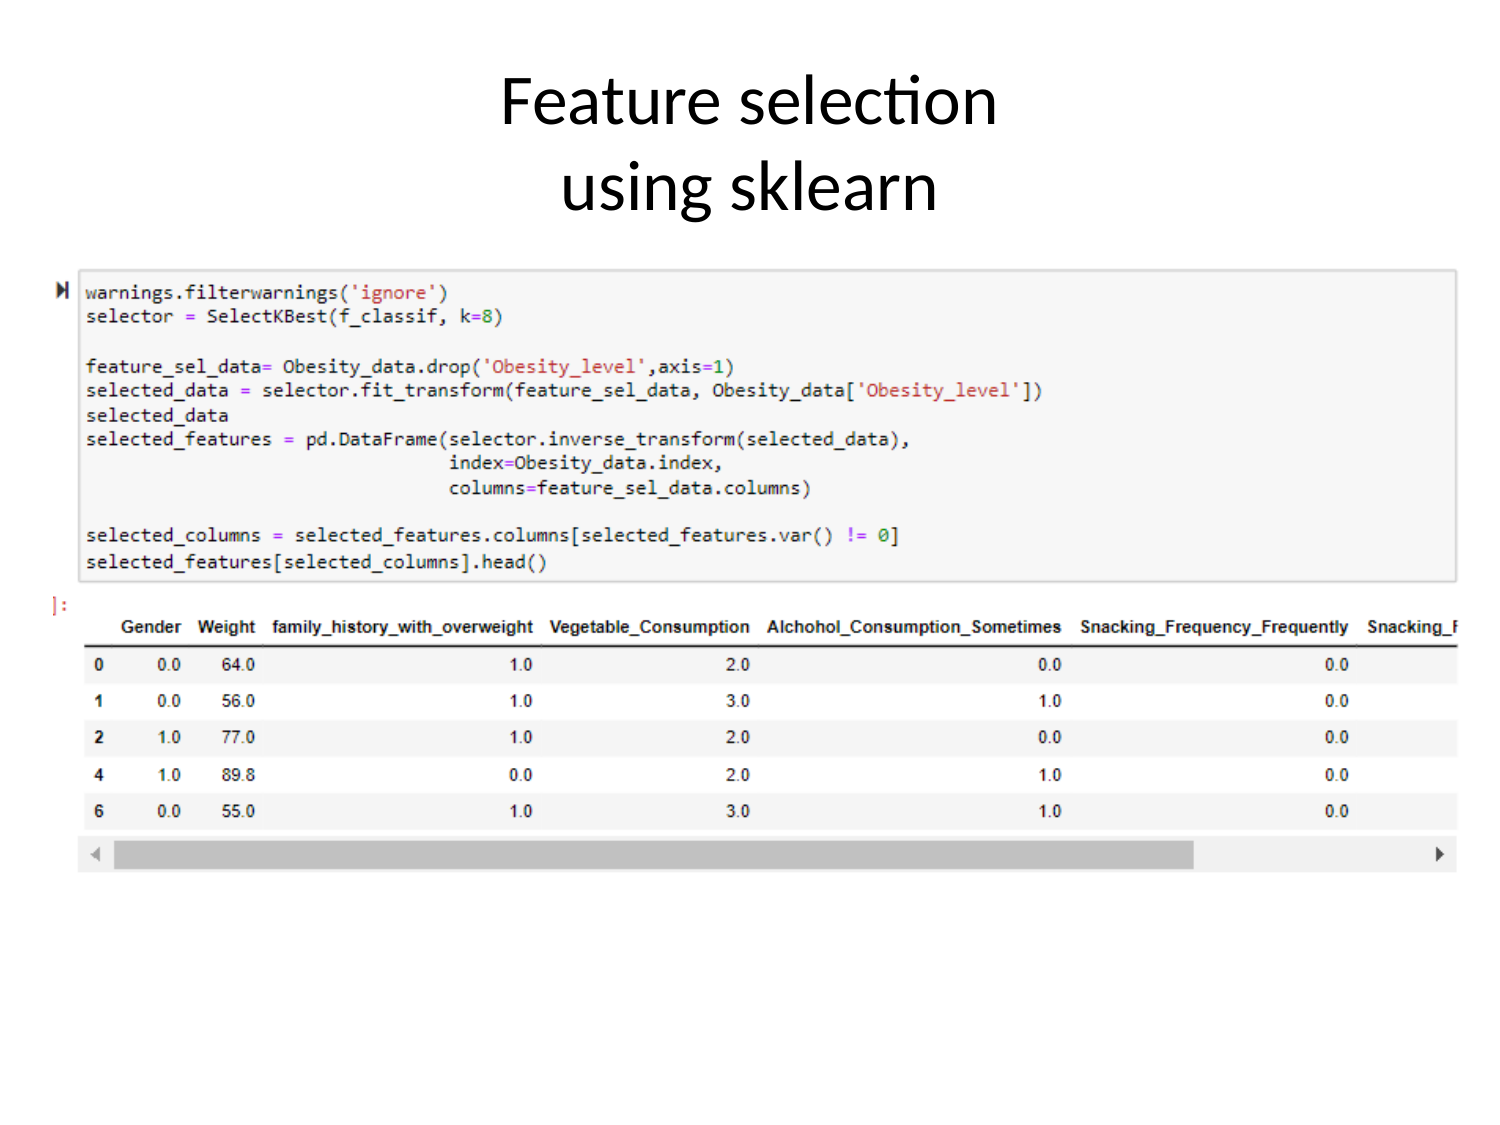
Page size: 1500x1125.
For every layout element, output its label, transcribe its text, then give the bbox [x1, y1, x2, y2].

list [52, 255, 1471, 882]
title Feature selection using sklearn [75, 45, 1425, 233]
